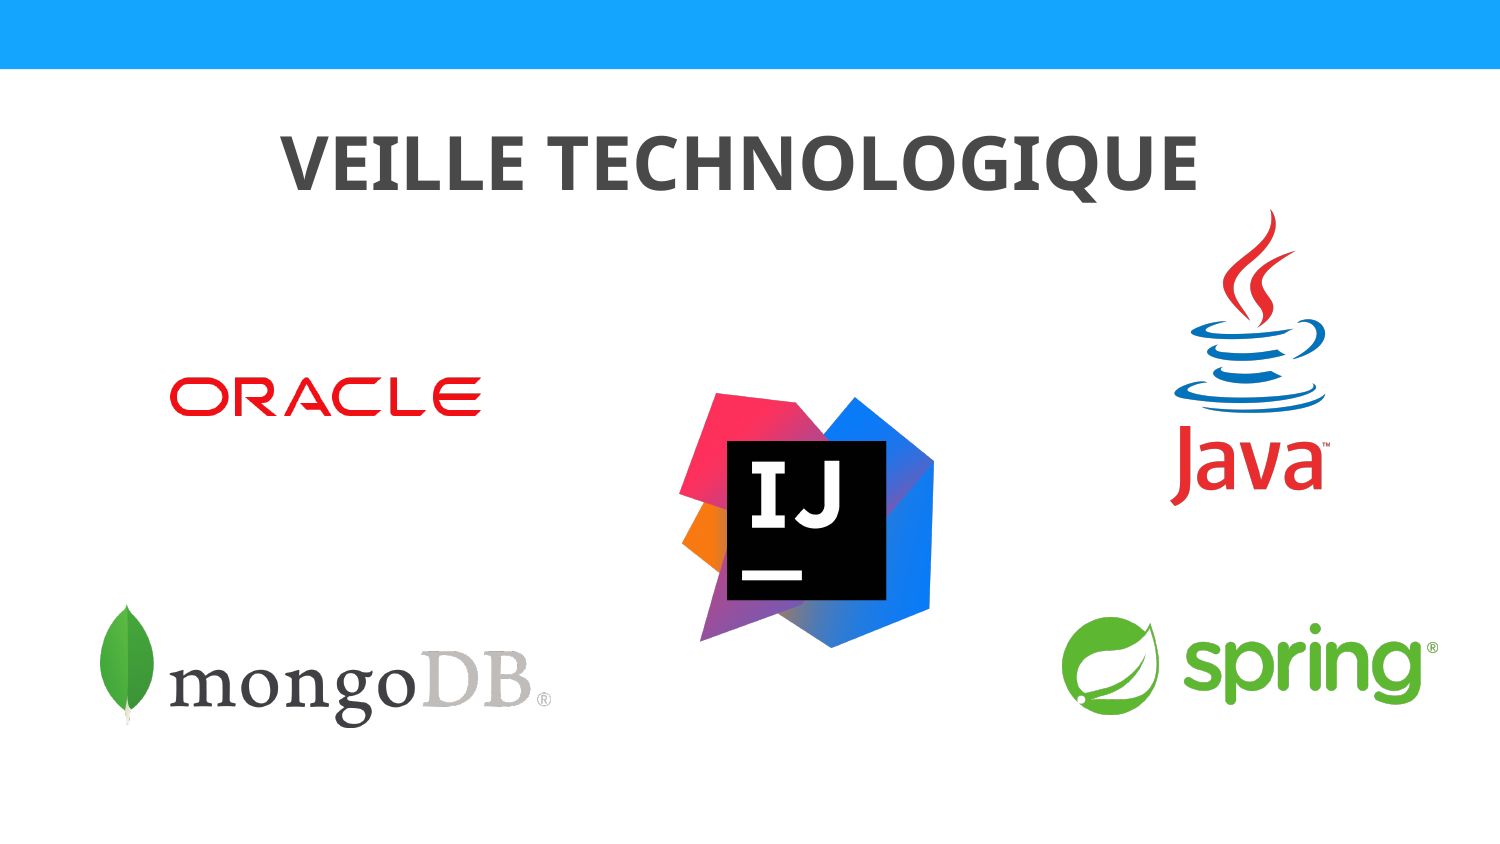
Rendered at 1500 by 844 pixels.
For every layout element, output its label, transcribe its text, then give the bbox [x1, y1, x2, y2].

picture [1062, 617, 1438, 715]
text_box VEILLE TECHNOLOGIQUE [33, 112, 1449, 210]
picture [100, 604, 551, 728]
picture [1170, 209, 1330, 506]
picture [679, 392, 934, 648]
picture [169, 240, 481, 553]
